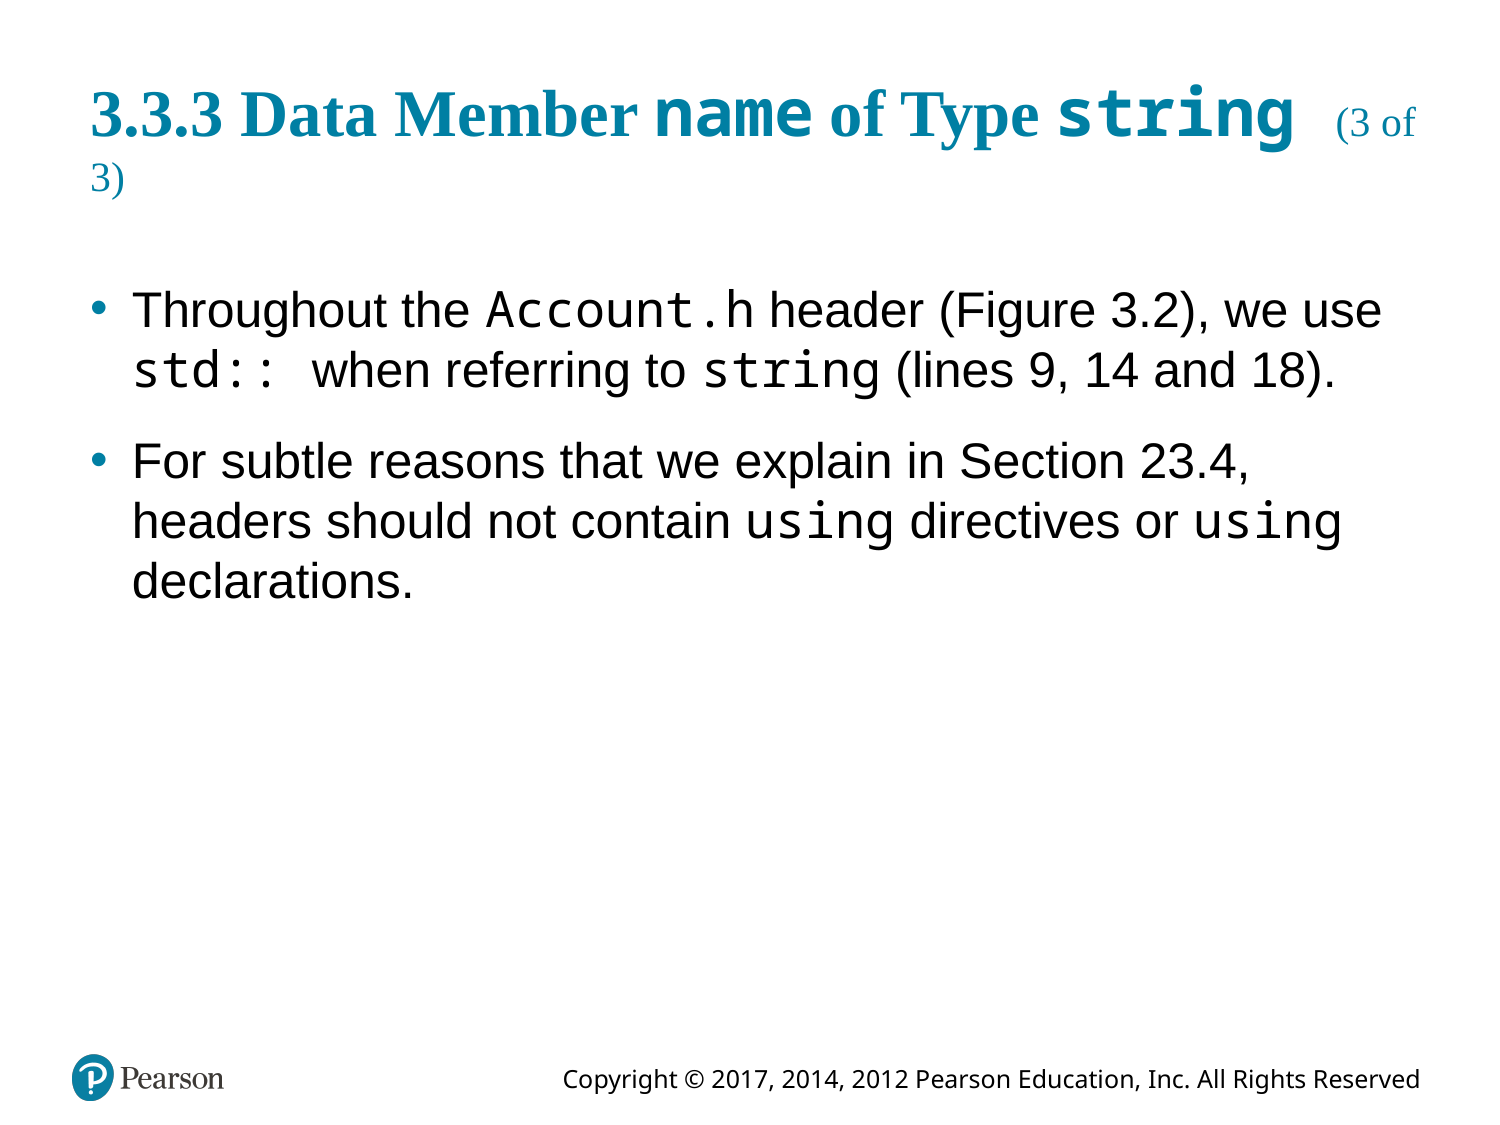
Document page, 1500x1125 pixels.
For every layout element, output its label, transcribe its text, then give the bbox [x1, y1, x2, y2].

title 3.3.3 Data Member name of Type string (3 of 3) [75, 35, 1451, 216]
picture [72, 1054, 88, 1070]
picture [72, 1087, 83, 1101]
list Throughout the Account.h header (Figure 3.2), we use std:: when referring to string (lines 9, 14 and 18). For subtle reasons that we explain in Section 23.4, headers should not contain using directives or using declarations. [75, 262, 1425, 1005]
picture [98, 1054, 224, 1101]
picture [80, 1063, 106, 1088]
